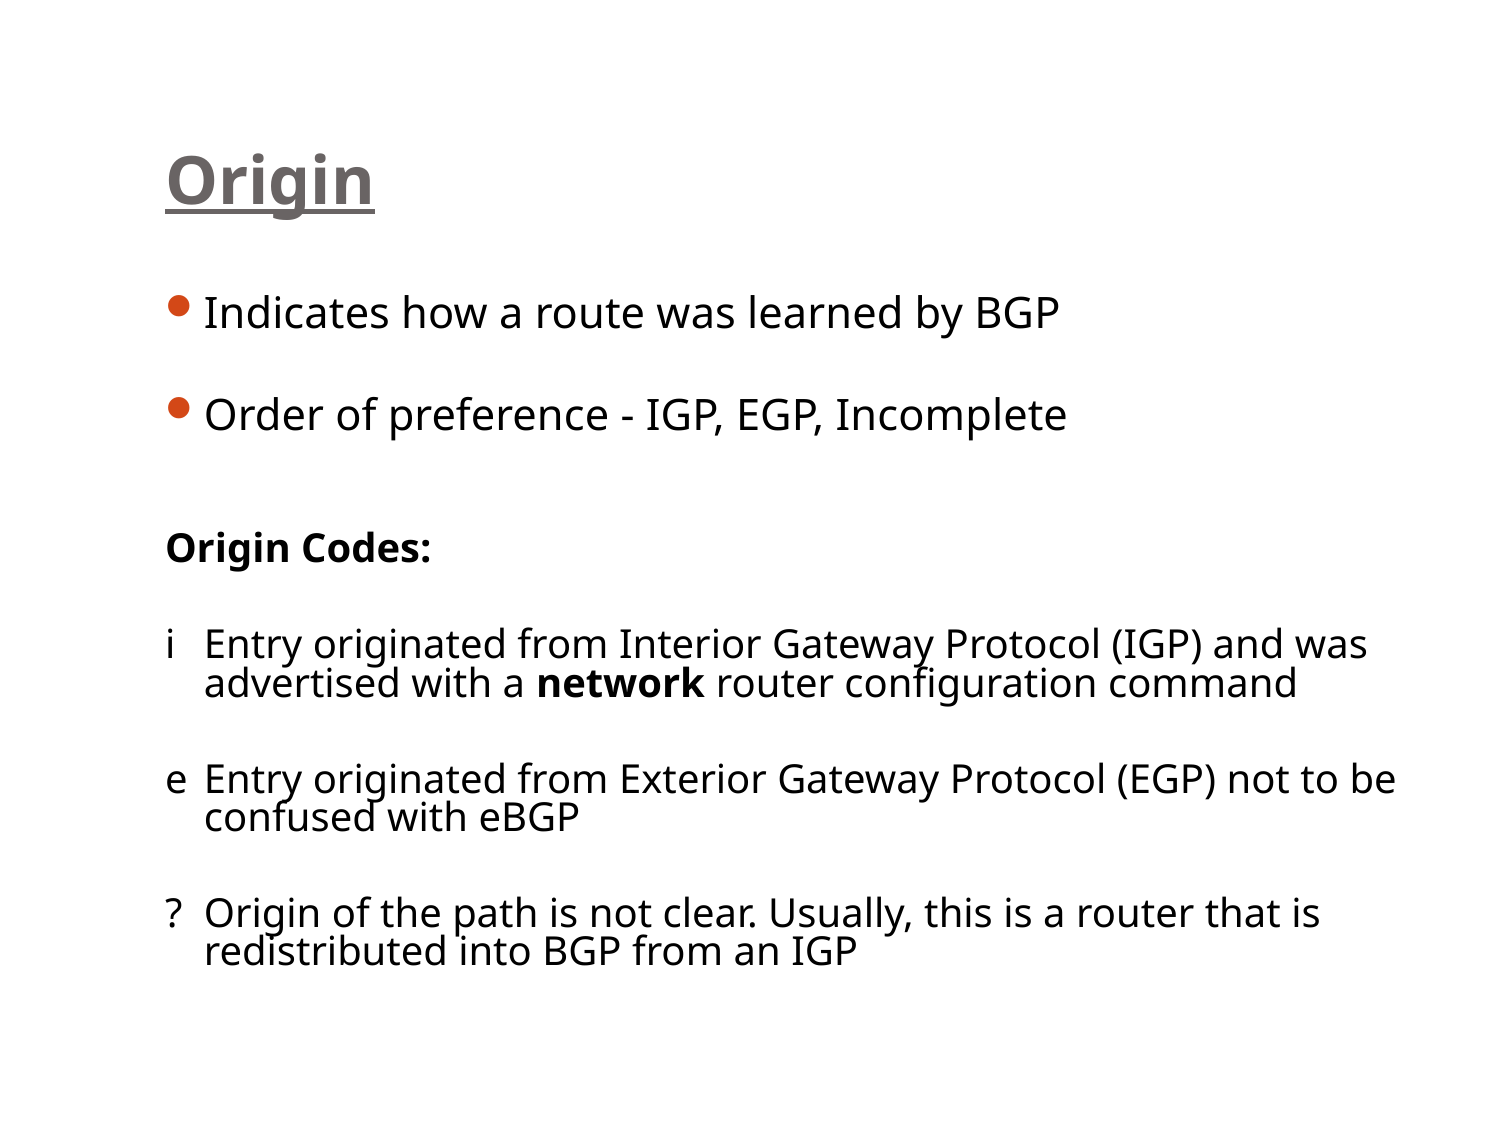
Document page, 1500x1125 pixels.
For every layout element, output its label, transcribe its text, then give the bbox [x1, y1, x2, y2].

list Indicates how a route was learned by BGP Order of preference - IGP, EGP, Incomplete Origin Codes: i Entry originated from Interior Gateway Protocol (IGP) and was advertised with a network router configuration command e Entry originated from Exterior Gateway Protocol (EGP) not to be confused with eBGP ? Origin of the path is not clear. Usually, this is a router that is redistributed into BGP from an IGP [150, 237, 1425, 988]
title Origin [150, 45, 1425, 233]
